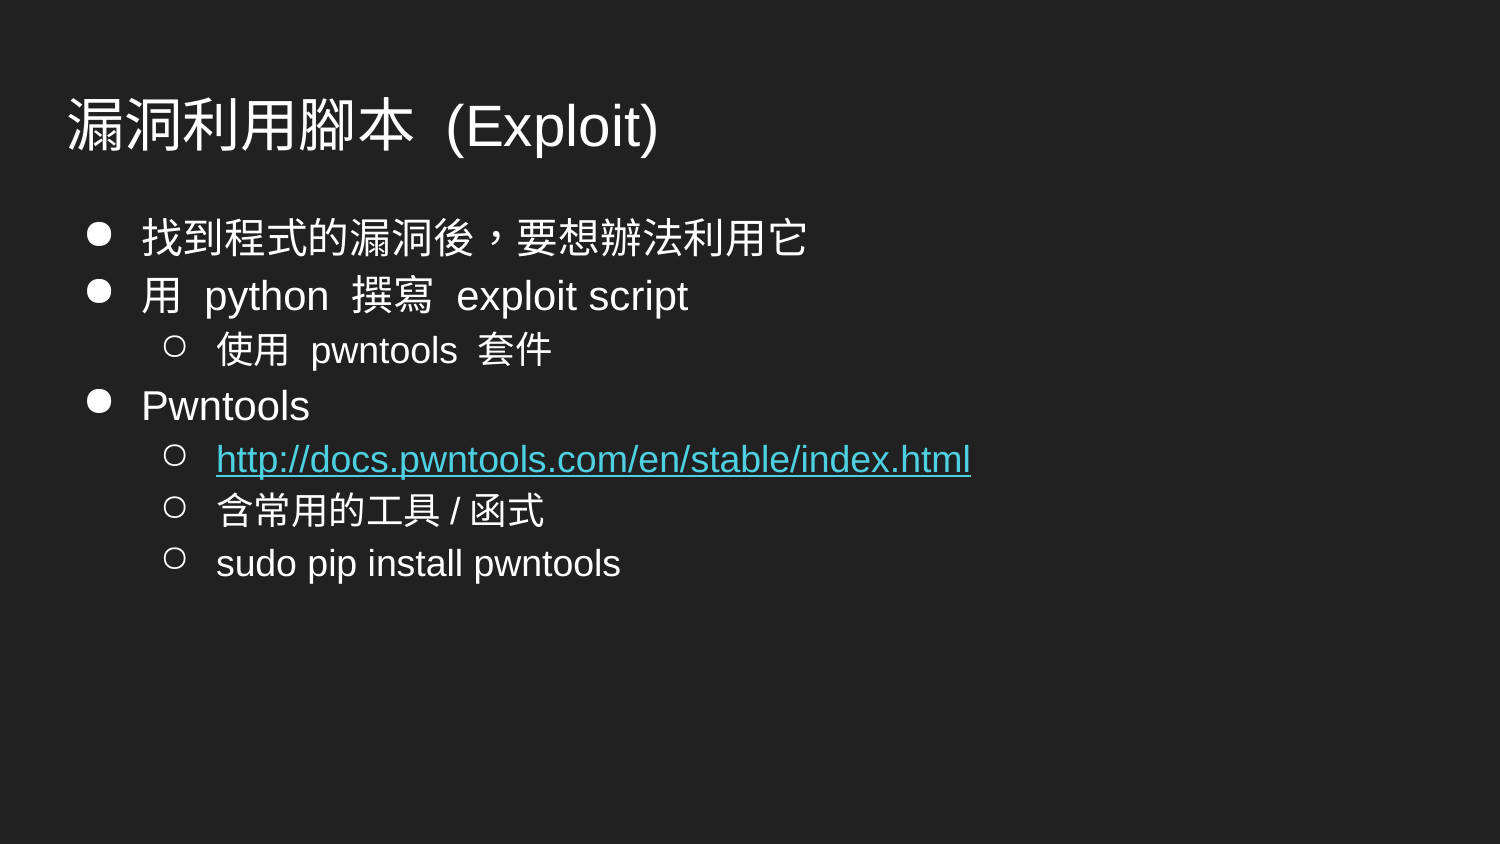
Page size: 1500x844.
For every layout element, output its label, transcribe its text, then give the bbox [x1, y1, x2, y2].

list 找到程式的漏洞後，要想辦法利用它 用 python 撰寫 exploit script 使用 pwntools 套件 Pwntools http://docs.pwntools.com/en/stable/index.html 含常用的工具/函式 sudo pip install pwntools [51, 189, 1449, 750]
title 漏洞利用腳本 (Exploit) [51, 72, 1449, 167]
